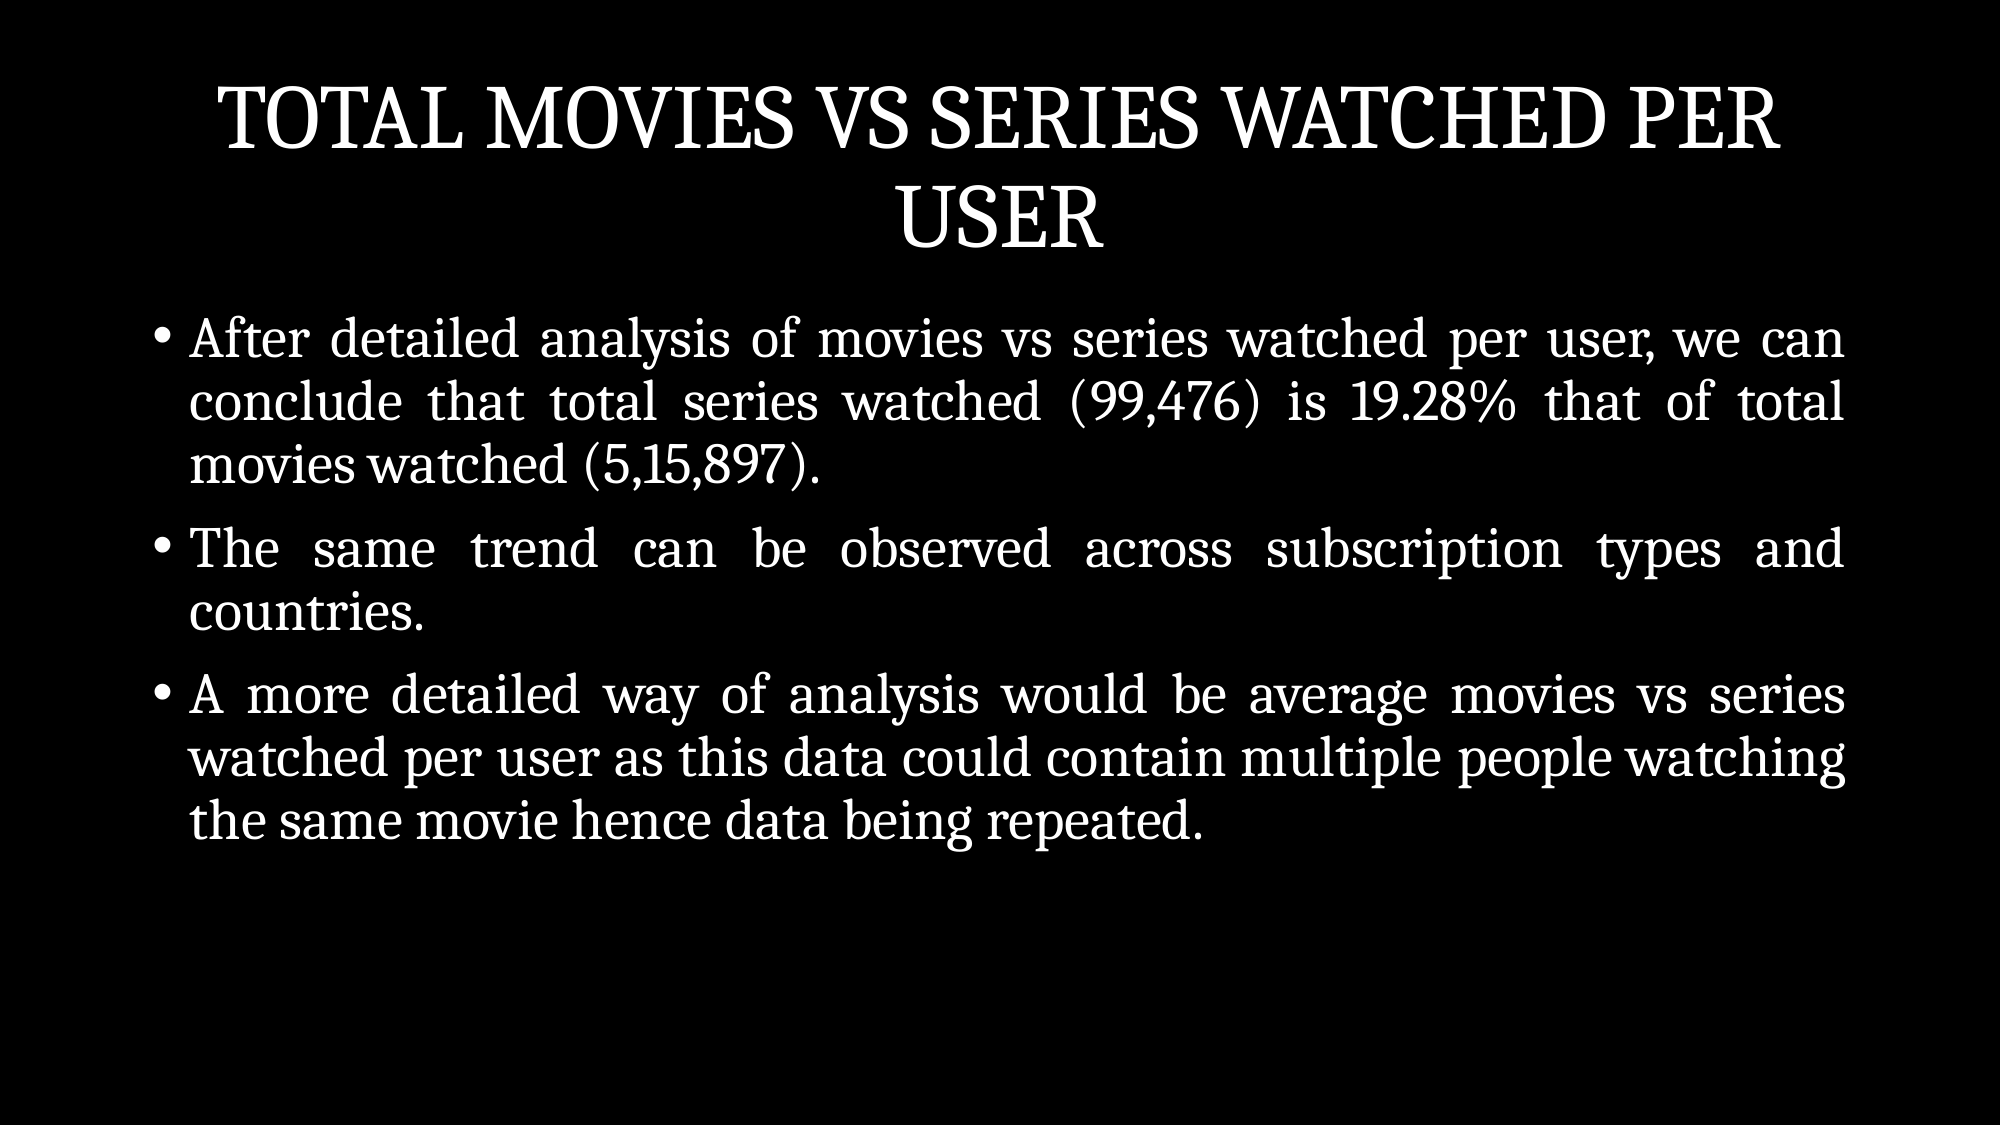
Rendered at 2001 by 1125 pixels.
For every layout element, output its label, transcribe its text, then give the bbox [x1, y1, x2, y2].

list After detailed analysis of movies vs series watched per user, we can conclude that total series watched (99,476) is 19.28% that of total movies watched (5,15,897). The same trend can be observed across subscription types and countries. A more detailed way of analysis would be average movies vs series watched per user as this data could contain multiple people watching the same movie hence data being repeated. [137, 299, 1863, 1014]
title TOTAL MOVIES VS SERIES WATCHED PER USER [137, 59, 1863, 278]
